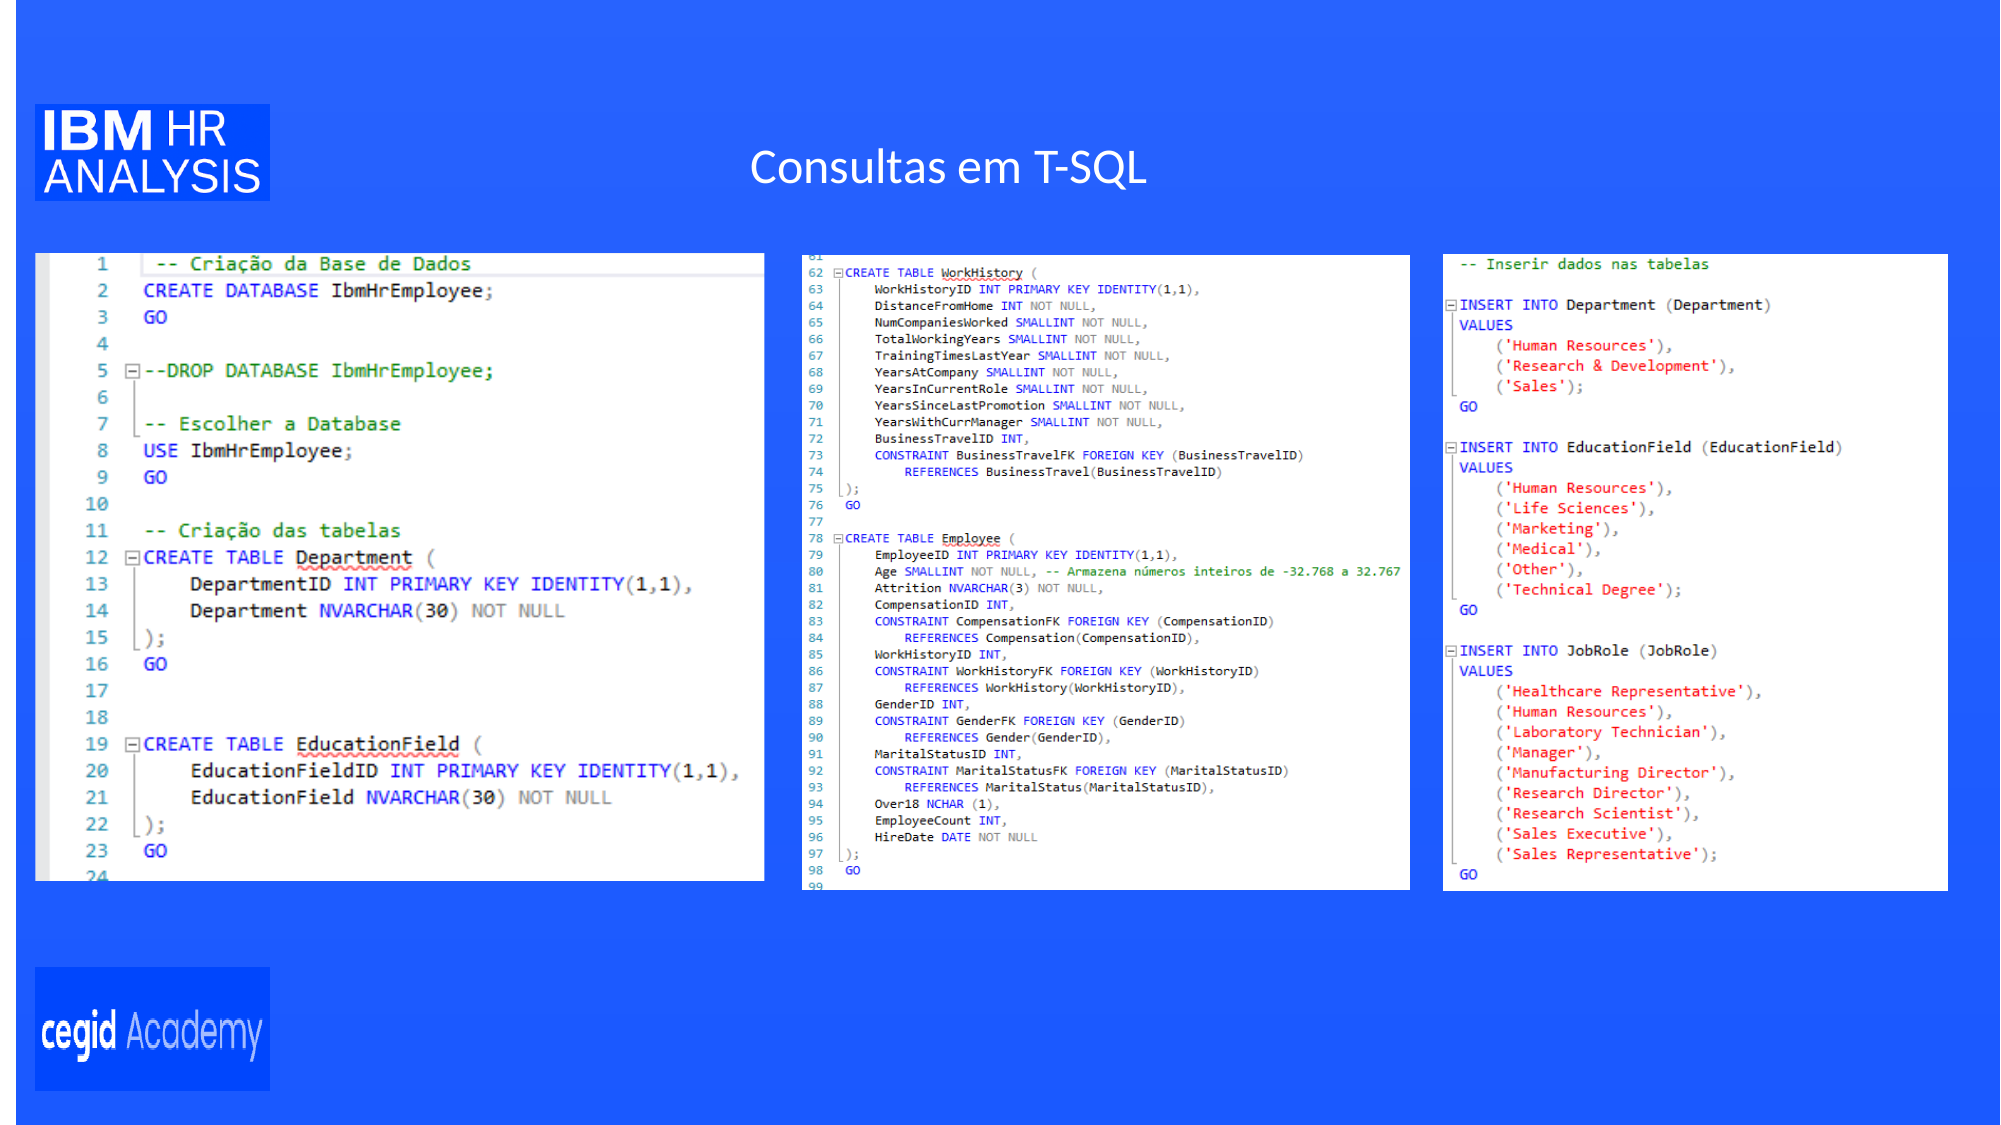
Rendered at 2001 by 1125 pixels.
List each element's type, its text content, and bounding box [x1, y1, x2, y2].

picture [802, 255, 1410, 890]
picture [35, 104, 270, 201]
picture [35, 967, 270, 1091]
text_box Consultas em T-SQL [735, 125, 1588, 201]
text_box [15, 0, 2000, 1125]
picture [35, 253, 765, 881]
picture [1443, 254, 1948, 891]
